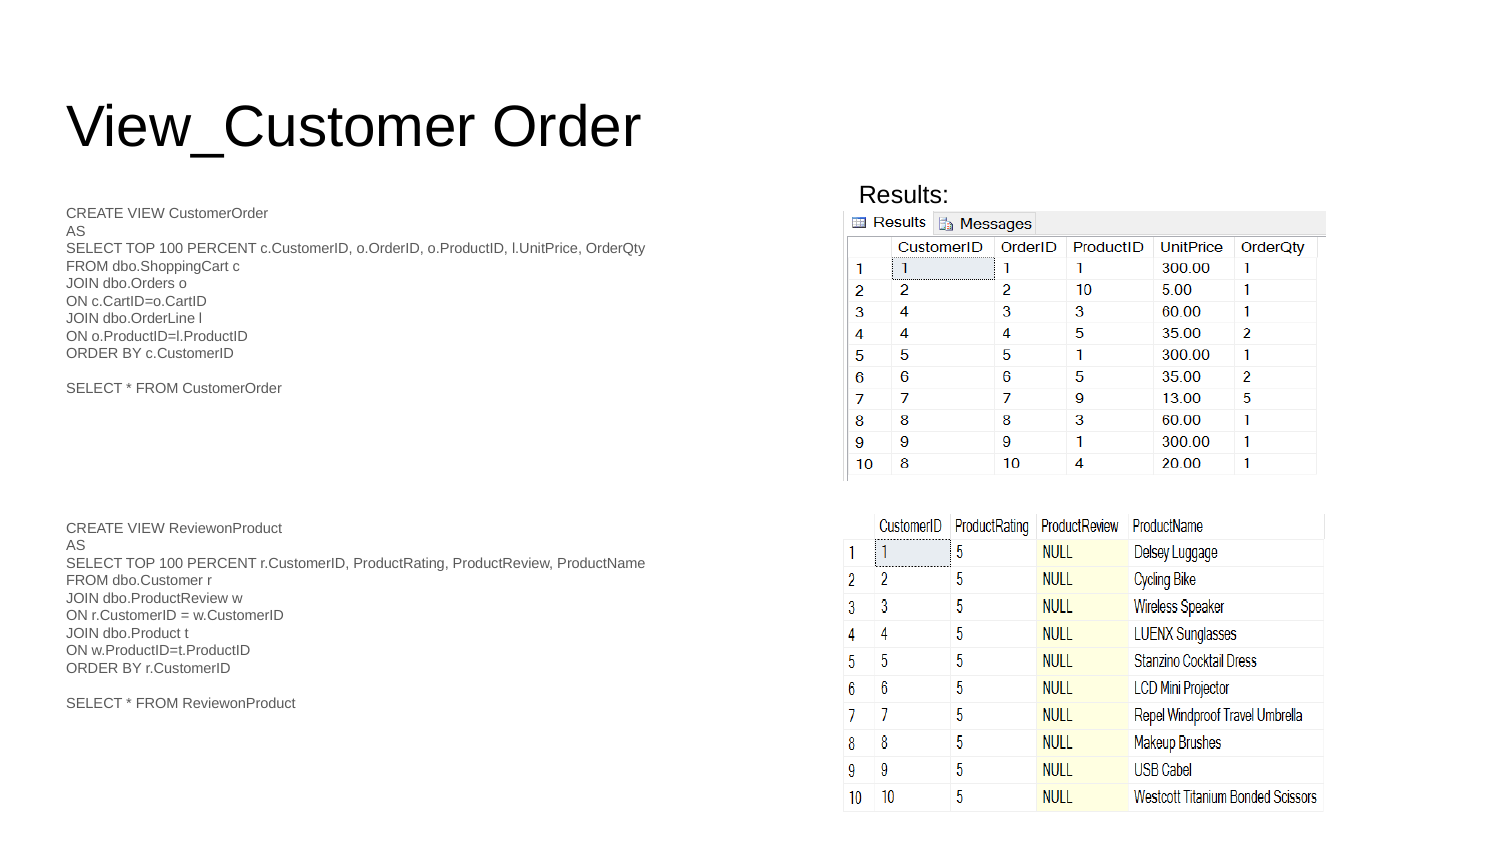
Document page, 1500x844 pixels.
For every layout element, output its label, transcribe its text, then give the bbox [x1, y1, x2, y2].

text_box Results: [843, 163, 1114, 211]
title View_Customer Order [51, 72, 1449, 167]
list CREATE VIEW CustomerOrder AS SELECT TOP 100 PERCENT c.CustomerID, o.OrderID, o.ProductID, l.UnitPrice, OrderQty FROM dbo.ShoppingCart c JOIN dbo.Orders o ON c.CartID=o.CartID JOIN dbo.OrderLine l ON o.ProductID=l.ProductID ORDER BY c.CustomerID SELECT * FROM CustomerOrder CREATE VIEW ReviewonProduct AS SELECT TOP 100 PERCENT r.CustomerID, ProductRating, ProductReview, ProductName FROM dbo.Customer r JOIN dbo.ProductReview w ON r.CustomerID = w.CustomerID JOIN dbo.Product t ON w.ProductID=t.ProductID ORDER BY r.CustomerID SELECT * FROM ReviewonProduct [51, 189, 1449, 817]
picture [843, 513, 1326, 823]
picture [843, 211, 1326, 481]
